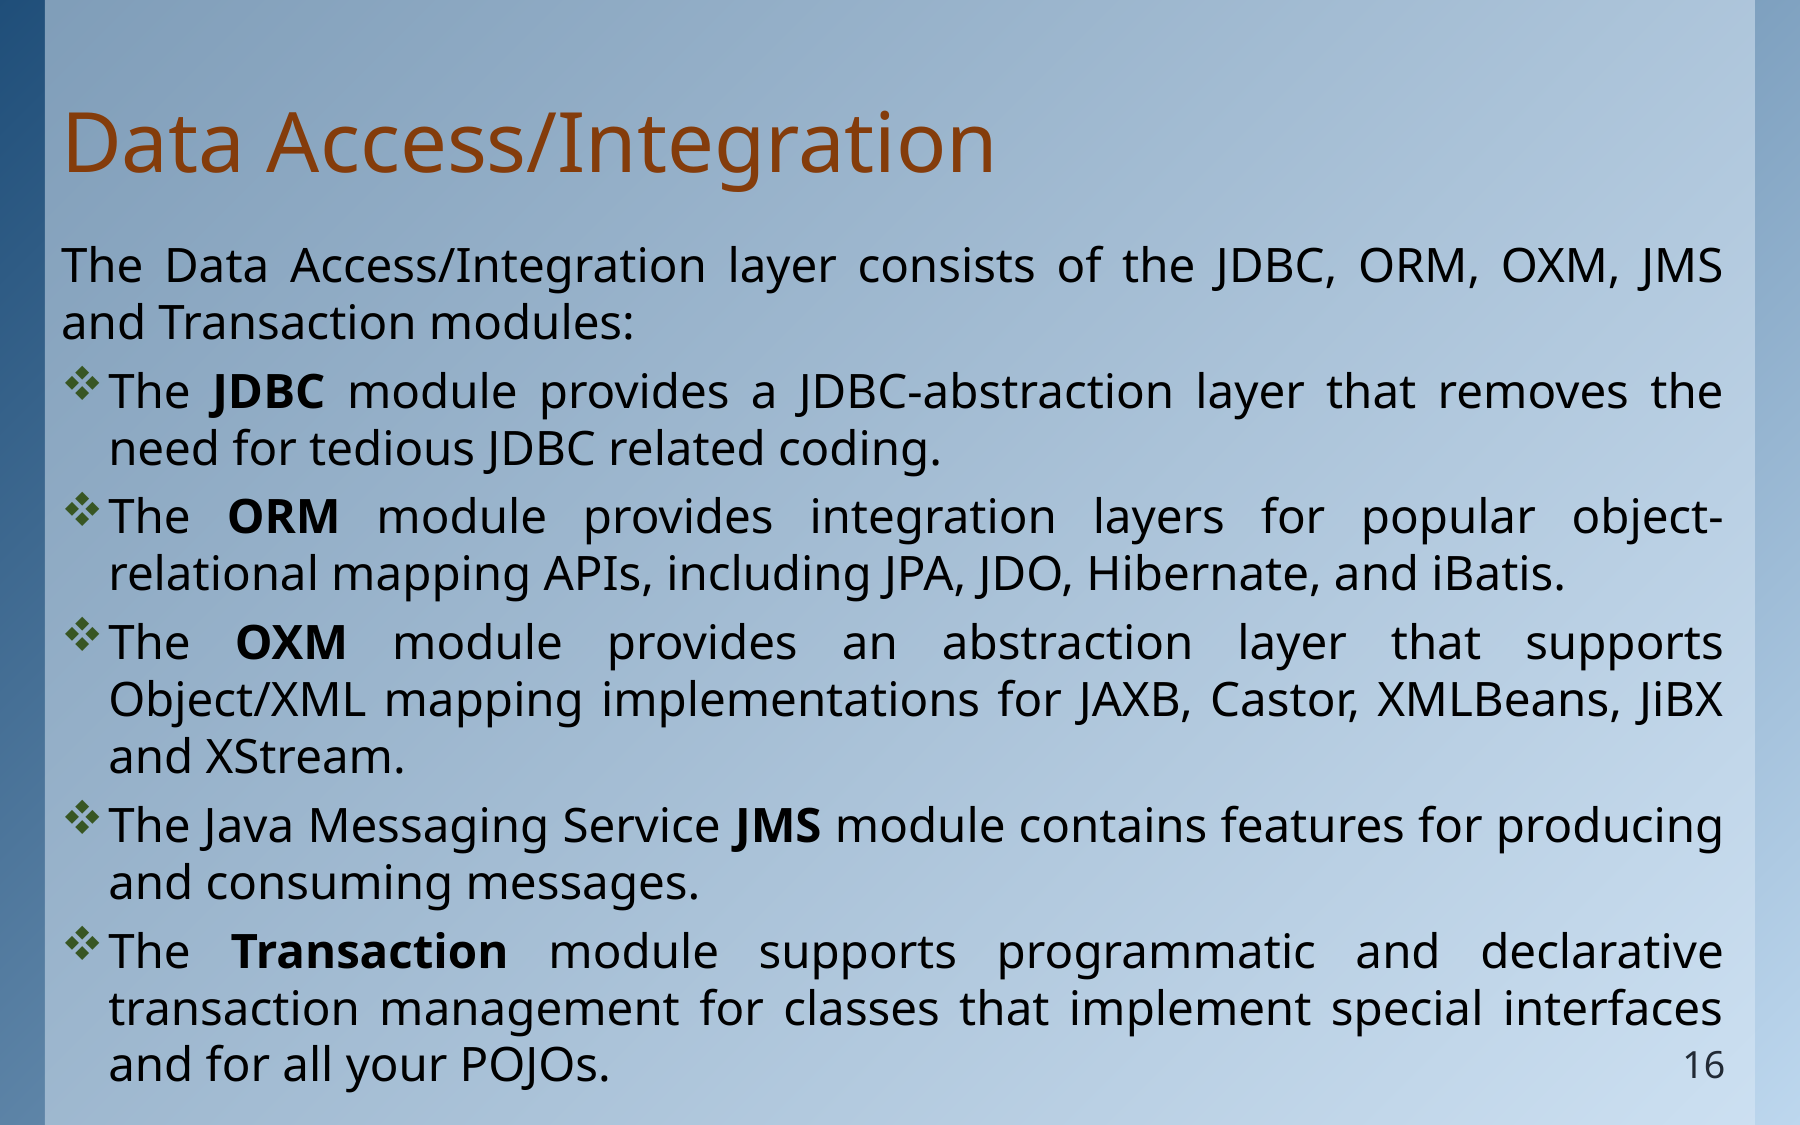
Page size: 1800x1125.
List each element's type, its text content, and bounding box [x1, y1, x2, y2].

slide_number 16 [1581, 1050, 1746, 1103]
title Data Access/Integration [40, 12, 1746, 200]
list The Data Access/Integration layer consists of the JDBC, ORM, OXM, JMS and Transaction modules: The JDBC module provides a JDBC-abstraction layer that removes the need for tedious JDBC related coding. The ORM module provides integration layers for popular object-relational mapping APIs, including JPA, JDO, Hibernate, and iBatis. The OXM module provides an abstraction layer that supports Object/XML mapping implementations for JAXB, Castor, XMLBeans, JiBX and XStream. The Java Messaging Service JMS module contains features for producing and consuming messages. The Transaction module supports programmatic and declarative transaction management for classes that implement special interfaces and for all your POJOs. [40, 224, 1746, 1103]
